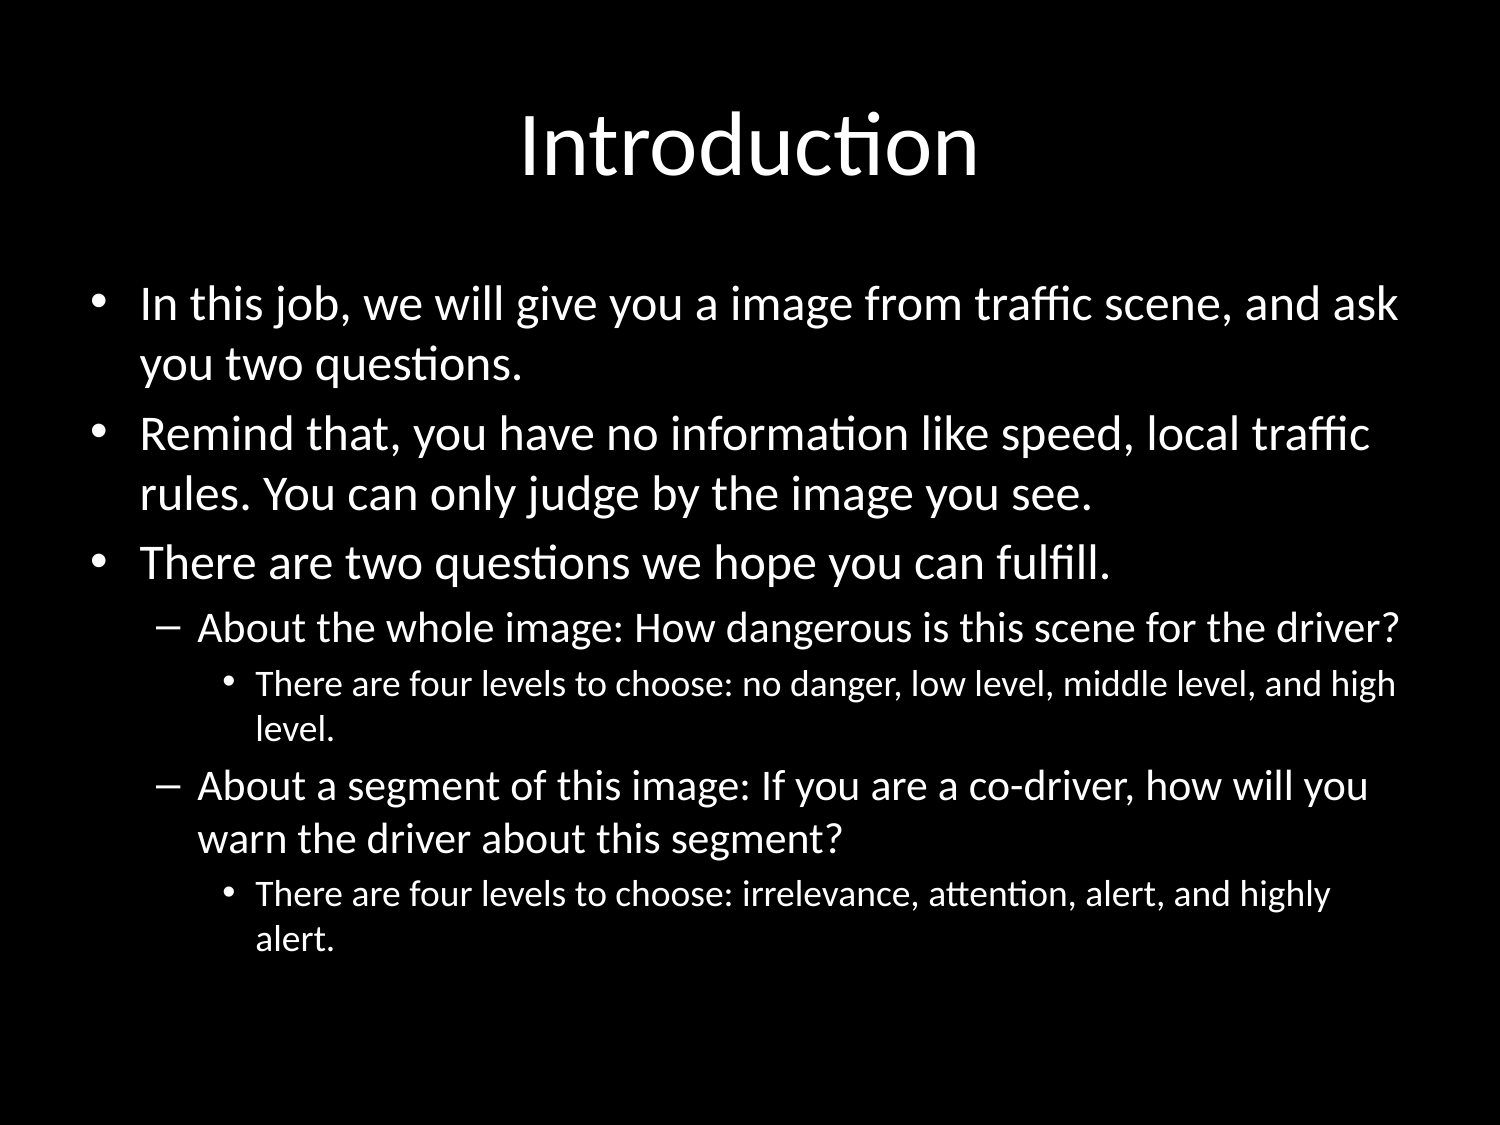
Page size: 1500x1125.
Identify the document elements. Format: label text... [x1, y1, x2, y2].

title Introduction [75, 45, 1425, 233]
list In this job, we will give you a image from traffic scene, and ask you two questions. Remind that, you have no information like speed, local traffic rules. You can only judge by the image you see. There are two questions we hope you can fulfill. About the whole image: How dangerous is this scene for the driver? There are four levels to choose: no danger, low level, middle level, and high level. About a segment of this image: If you are a co-driver, how will you warn the driver about this segment? There are four levels to choose: irrelevance, attention, alert, and highly alert. [75, 262, 1425, 1005]
